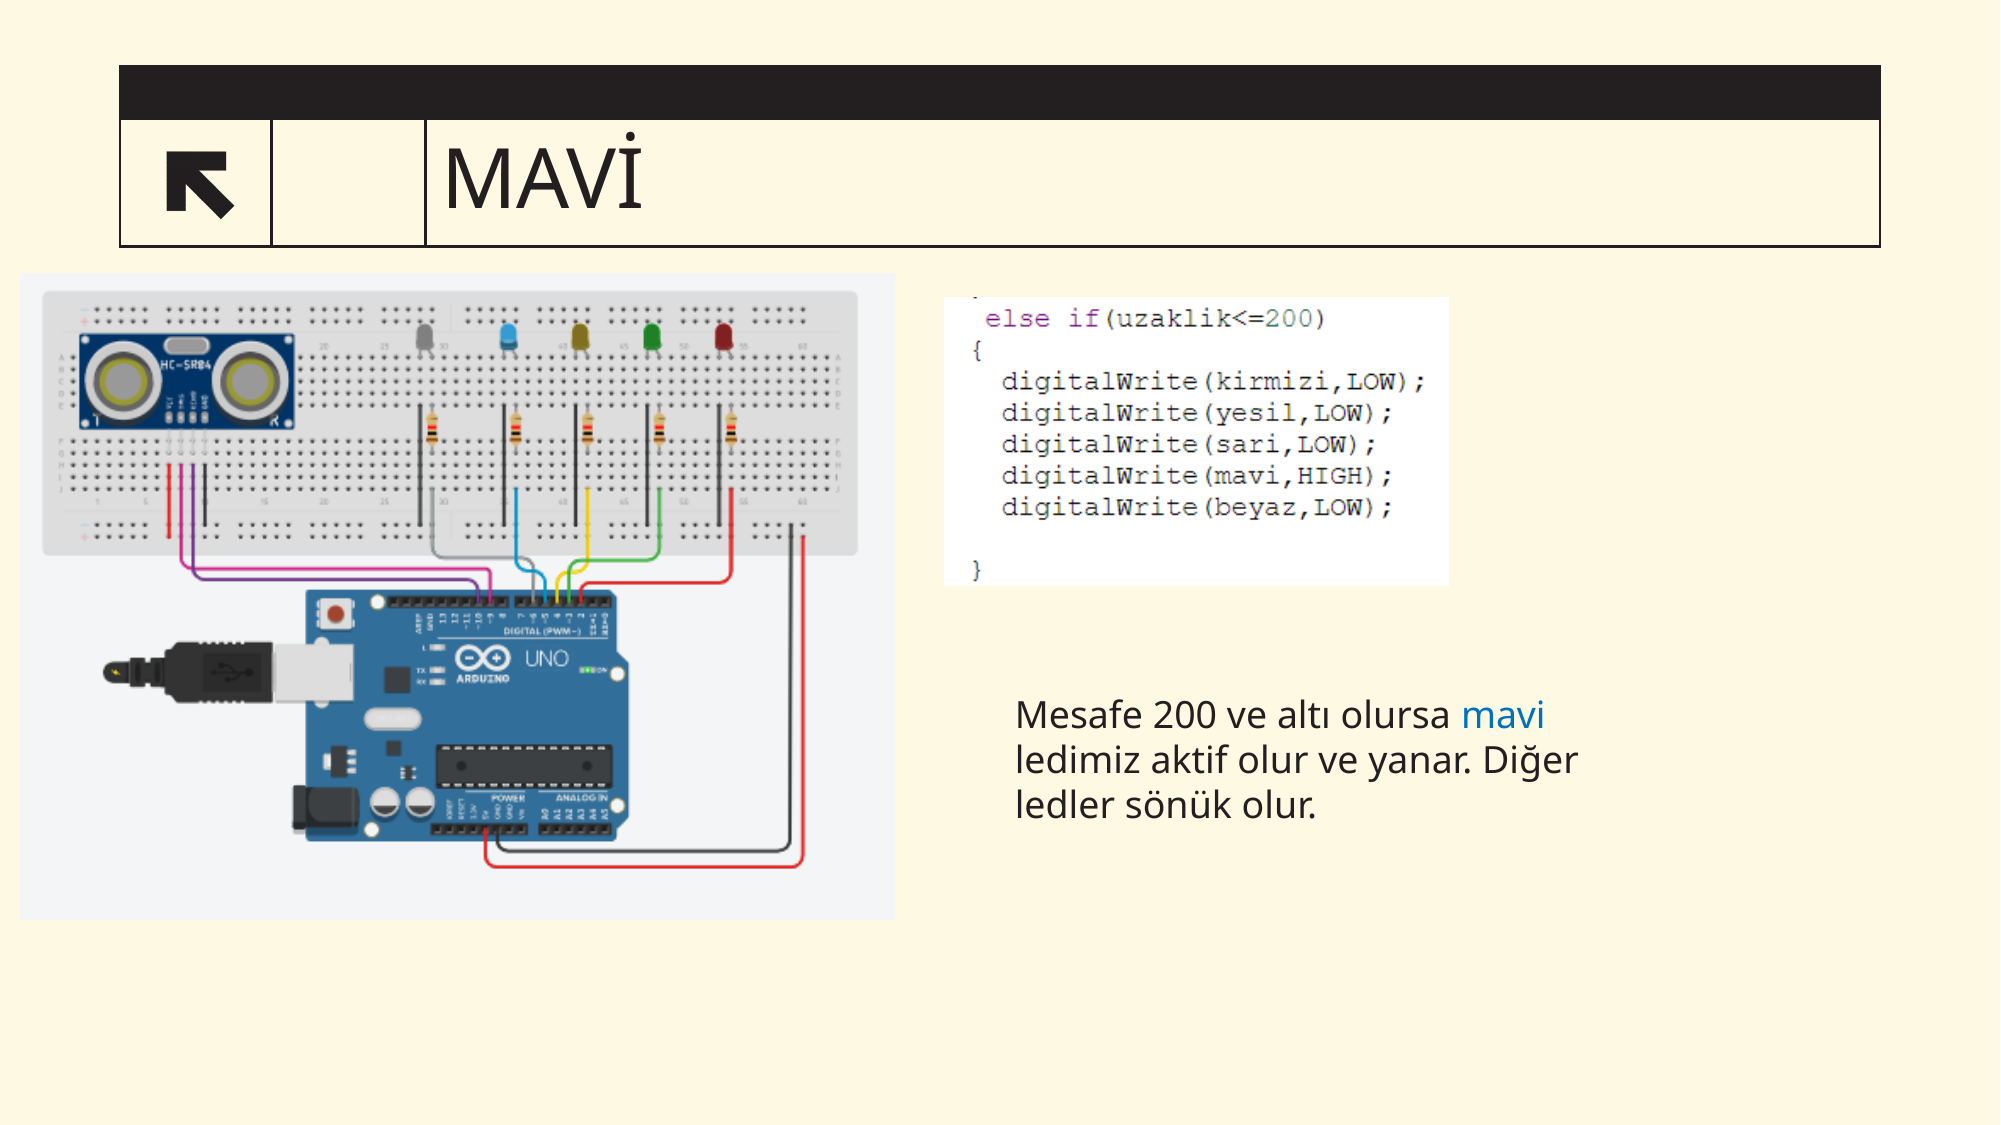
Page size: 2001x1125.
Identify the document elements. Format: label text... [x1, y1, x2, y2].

picture [121, 105, 273, 258]
title MAVİ [426, 118, 1882, 244]
picture [943, 297, 1449, 586]
picture [19, 273, 896, 921]
text_box Mesafe 200 ve altı olursa mavi ledimiz aktif olur ve yanar. Diğer ledler sönük olur. [999, 683, 1618, 834]
